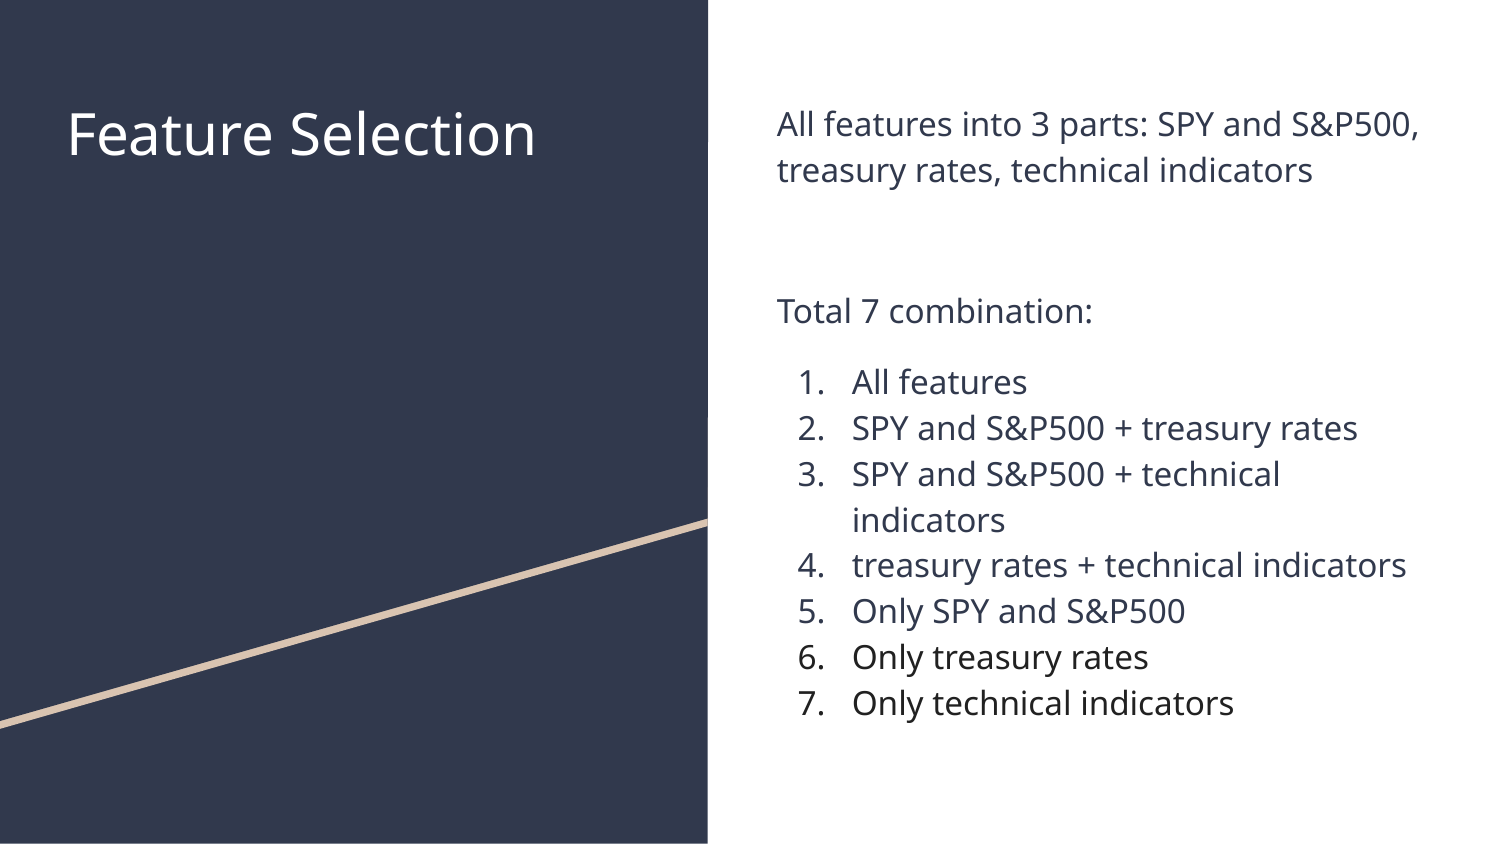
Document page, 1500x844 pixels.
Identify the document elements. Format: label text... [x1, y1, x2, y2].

list All features into 3 parts: SPY and S&P500, treasury rates, technical indicators Total 7 combination: All features SPY and S&P500 + treasury rates SPY and S&P500 + technical indicators treasury rates + technical indicators Only SPY and S&P500 Only treasury rates Only technical indicators [761, 82, 1446, 755]
title Feature Selection [51, 82, 660, 494]
